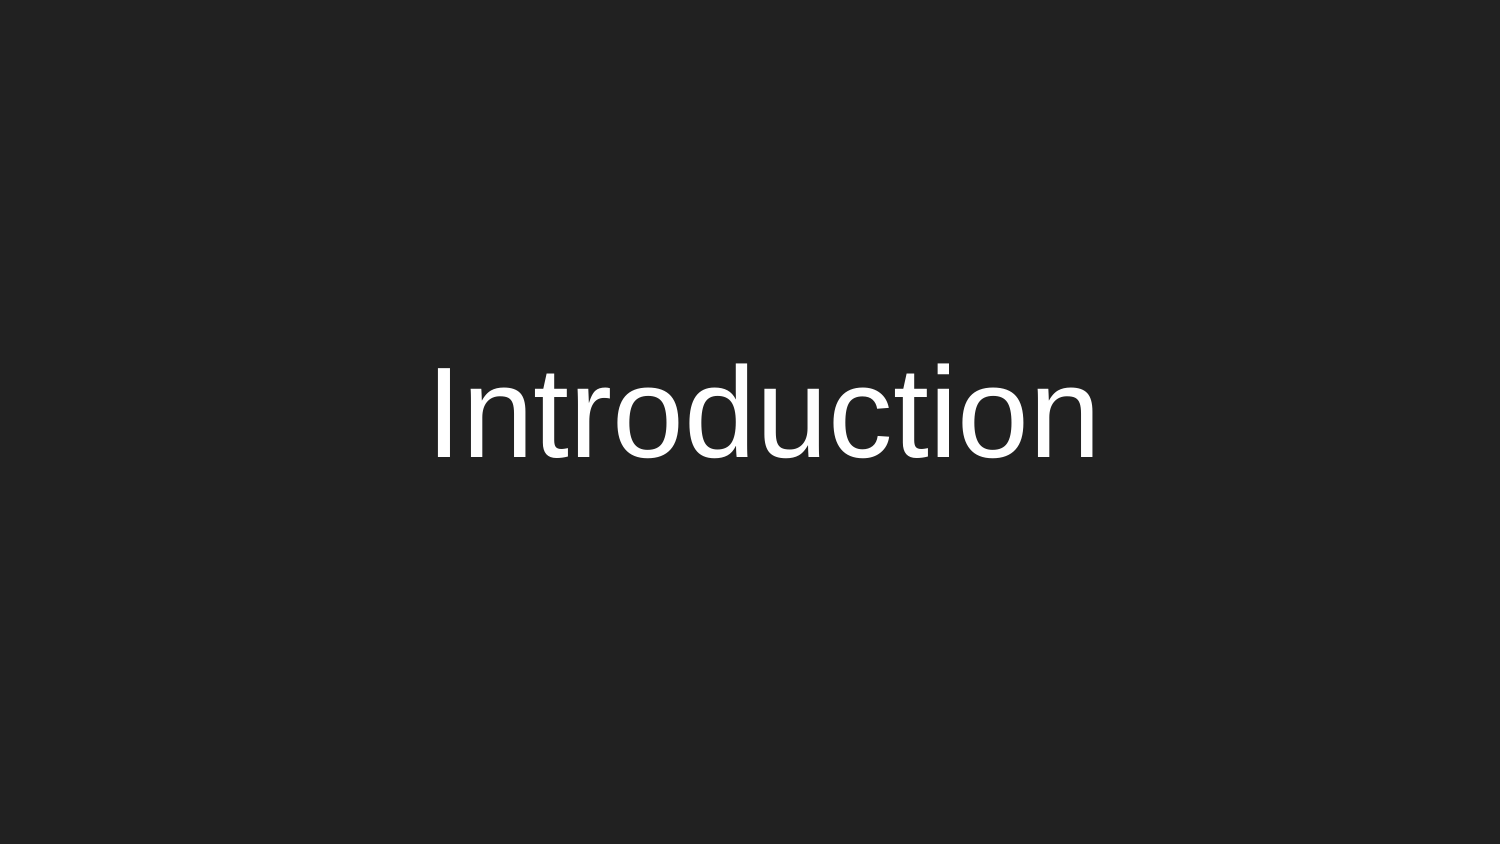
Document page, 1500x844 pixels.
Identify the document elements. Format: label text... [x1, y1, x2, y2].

title Introduction [15, 195, 1418, 500]
